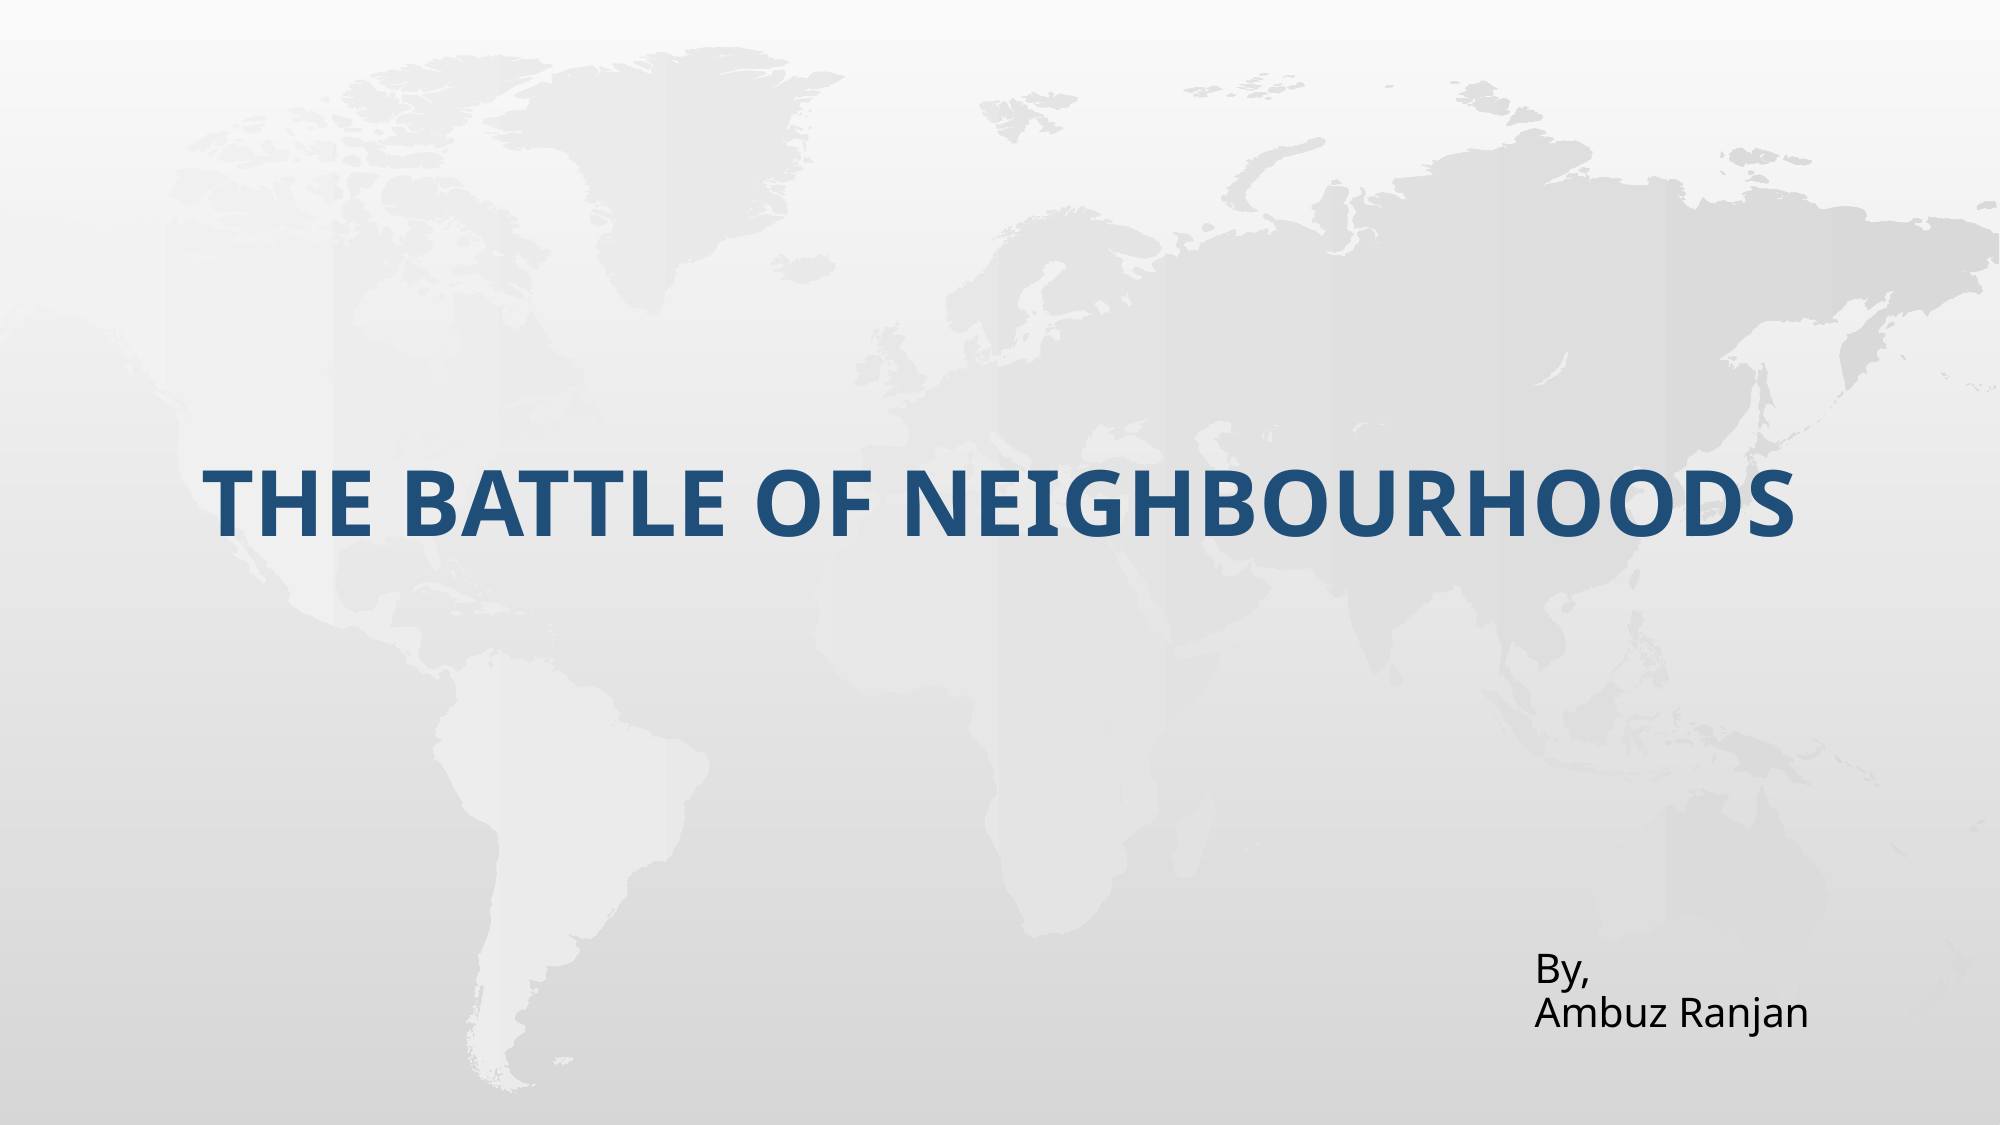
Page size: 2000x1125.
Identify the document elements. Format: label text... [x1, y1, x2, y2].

subtitle By, Ambuz Ranjan [1519, 940, 1954, 1045]
title The Battle of Neighbourhoods [0, 420, 2000, 564]
